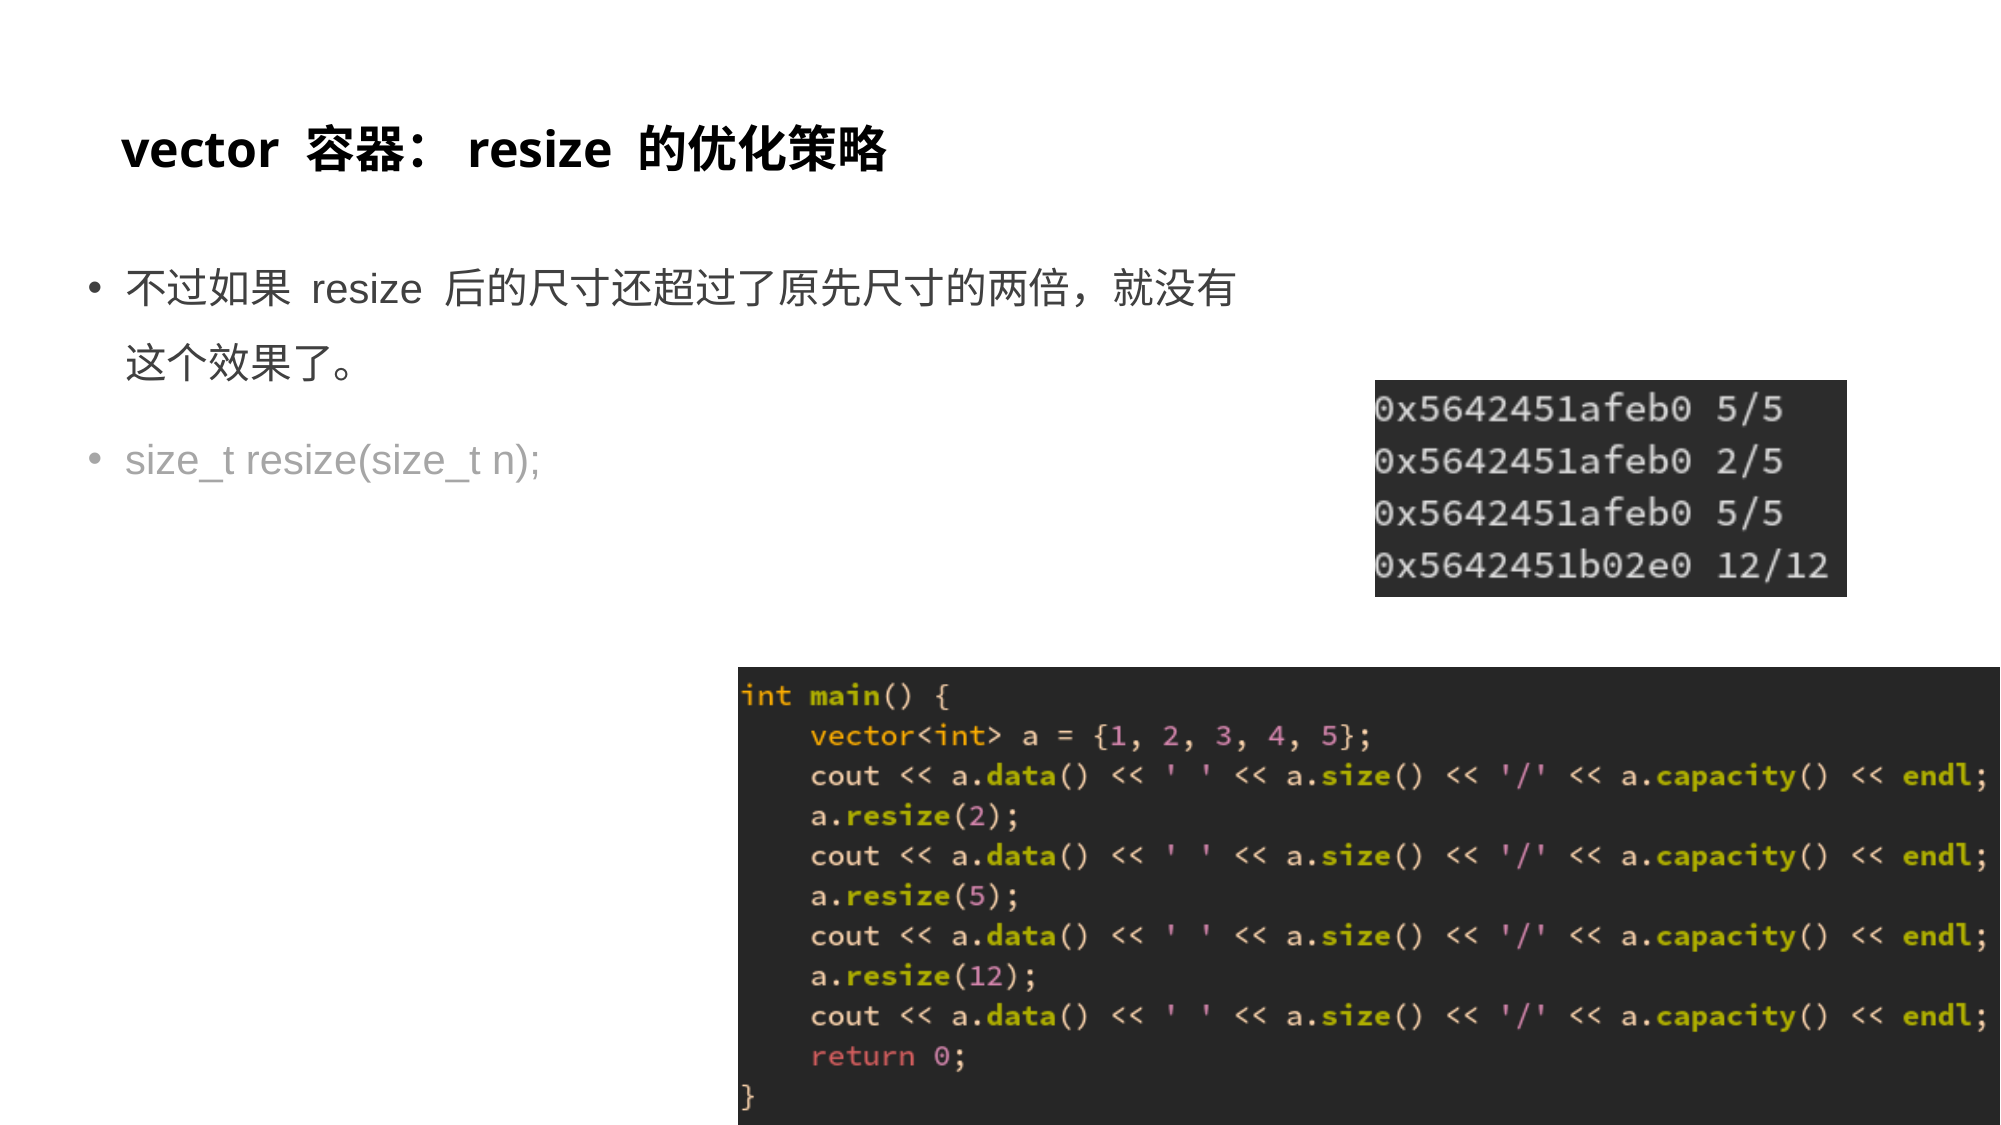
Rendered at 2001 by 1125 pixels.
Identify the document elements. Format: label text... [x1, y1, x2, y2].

list 不过如果 resize 后的尺寸还超过了原先尺寸的两倍，就没有这个效果了。 size_t resize(size_t n); [72, 229, 1282, 944]
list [738, 667, 2000, 1125]
title vector 容器：resize 的优化策略 [106, 42, 1832, 260]
picture [1375, 380, 1847, 597]
